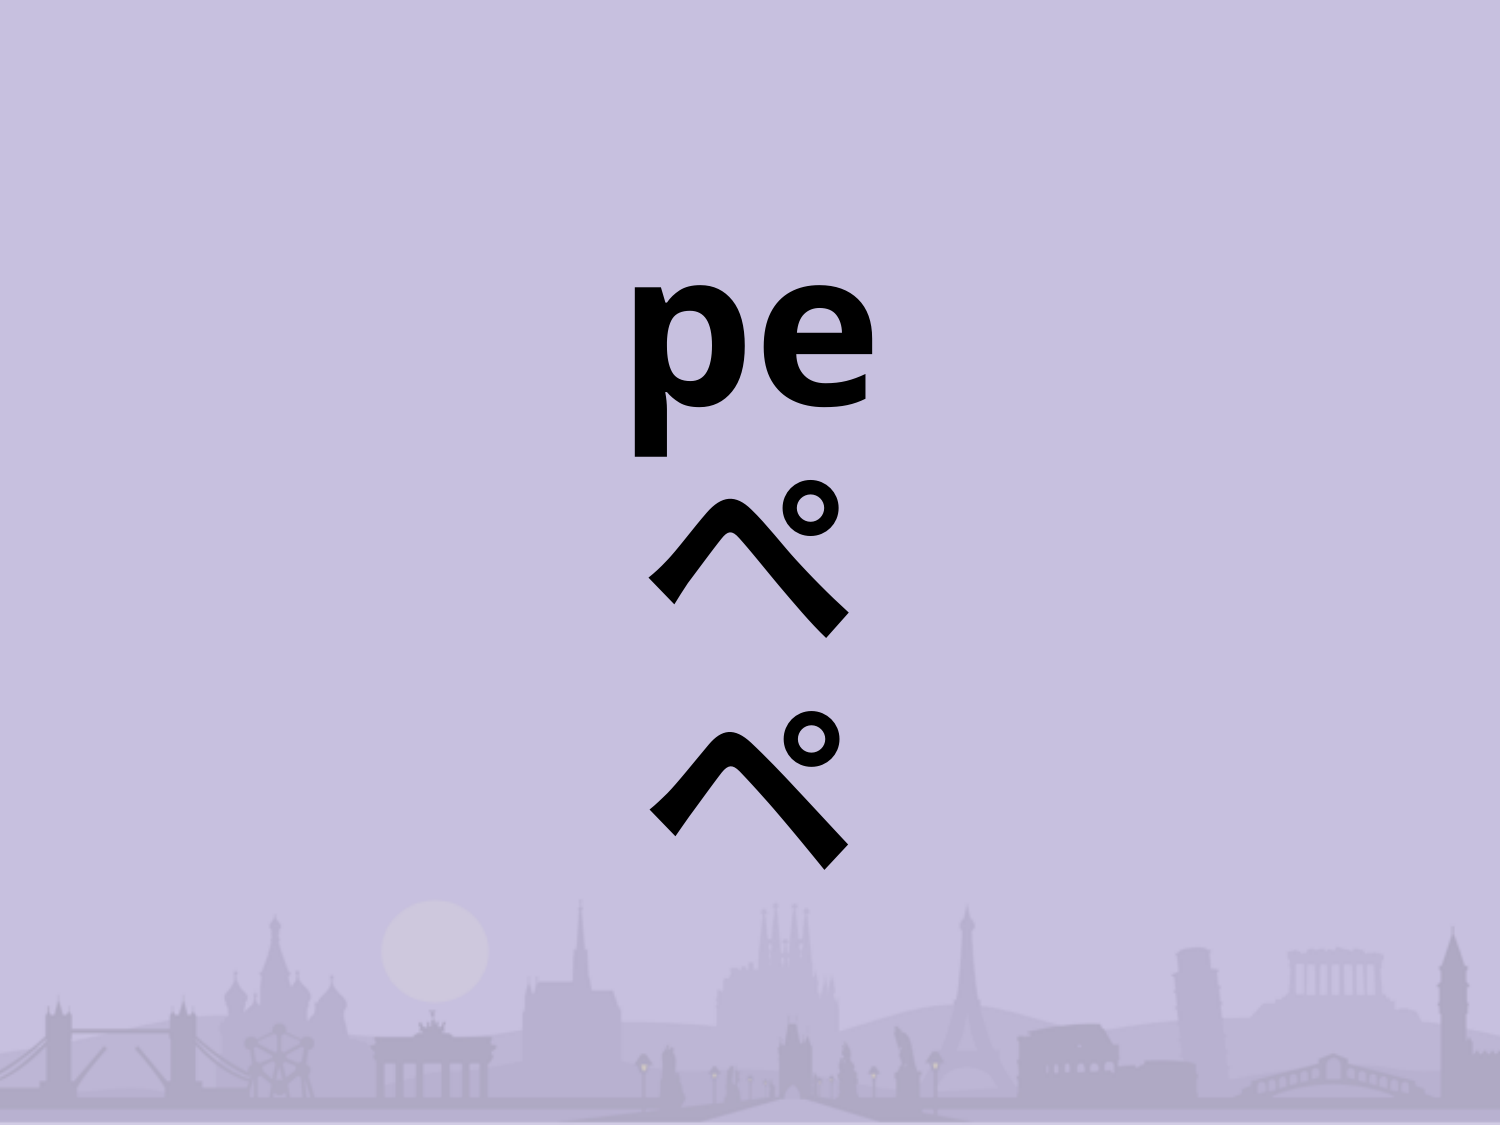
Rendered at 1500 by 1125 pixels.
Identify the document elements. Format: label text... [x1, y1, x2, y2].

title pe ぺ ペ [243, 174, 1257, 963]
picture [0, 0, 1500, 1125]
